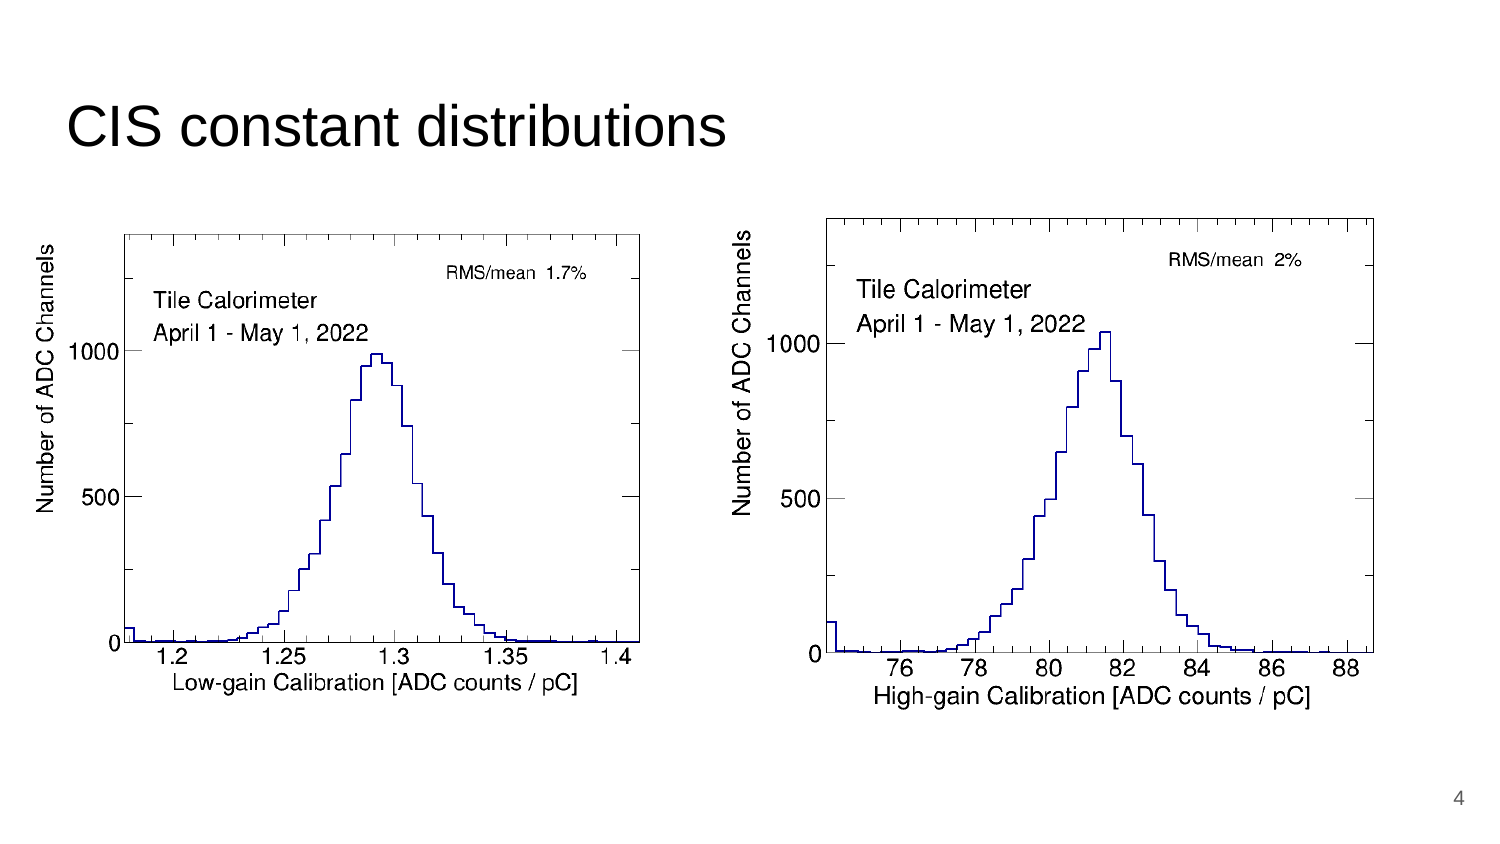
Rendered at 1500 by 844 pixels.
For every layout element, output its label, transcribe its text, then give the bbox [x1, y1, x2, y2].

picture [24, 191, 1481, 741]
slide_number ‹#› [1389, 764, 1480, 830]
title CIS constant distributions [51, 72, 1449, 167]
